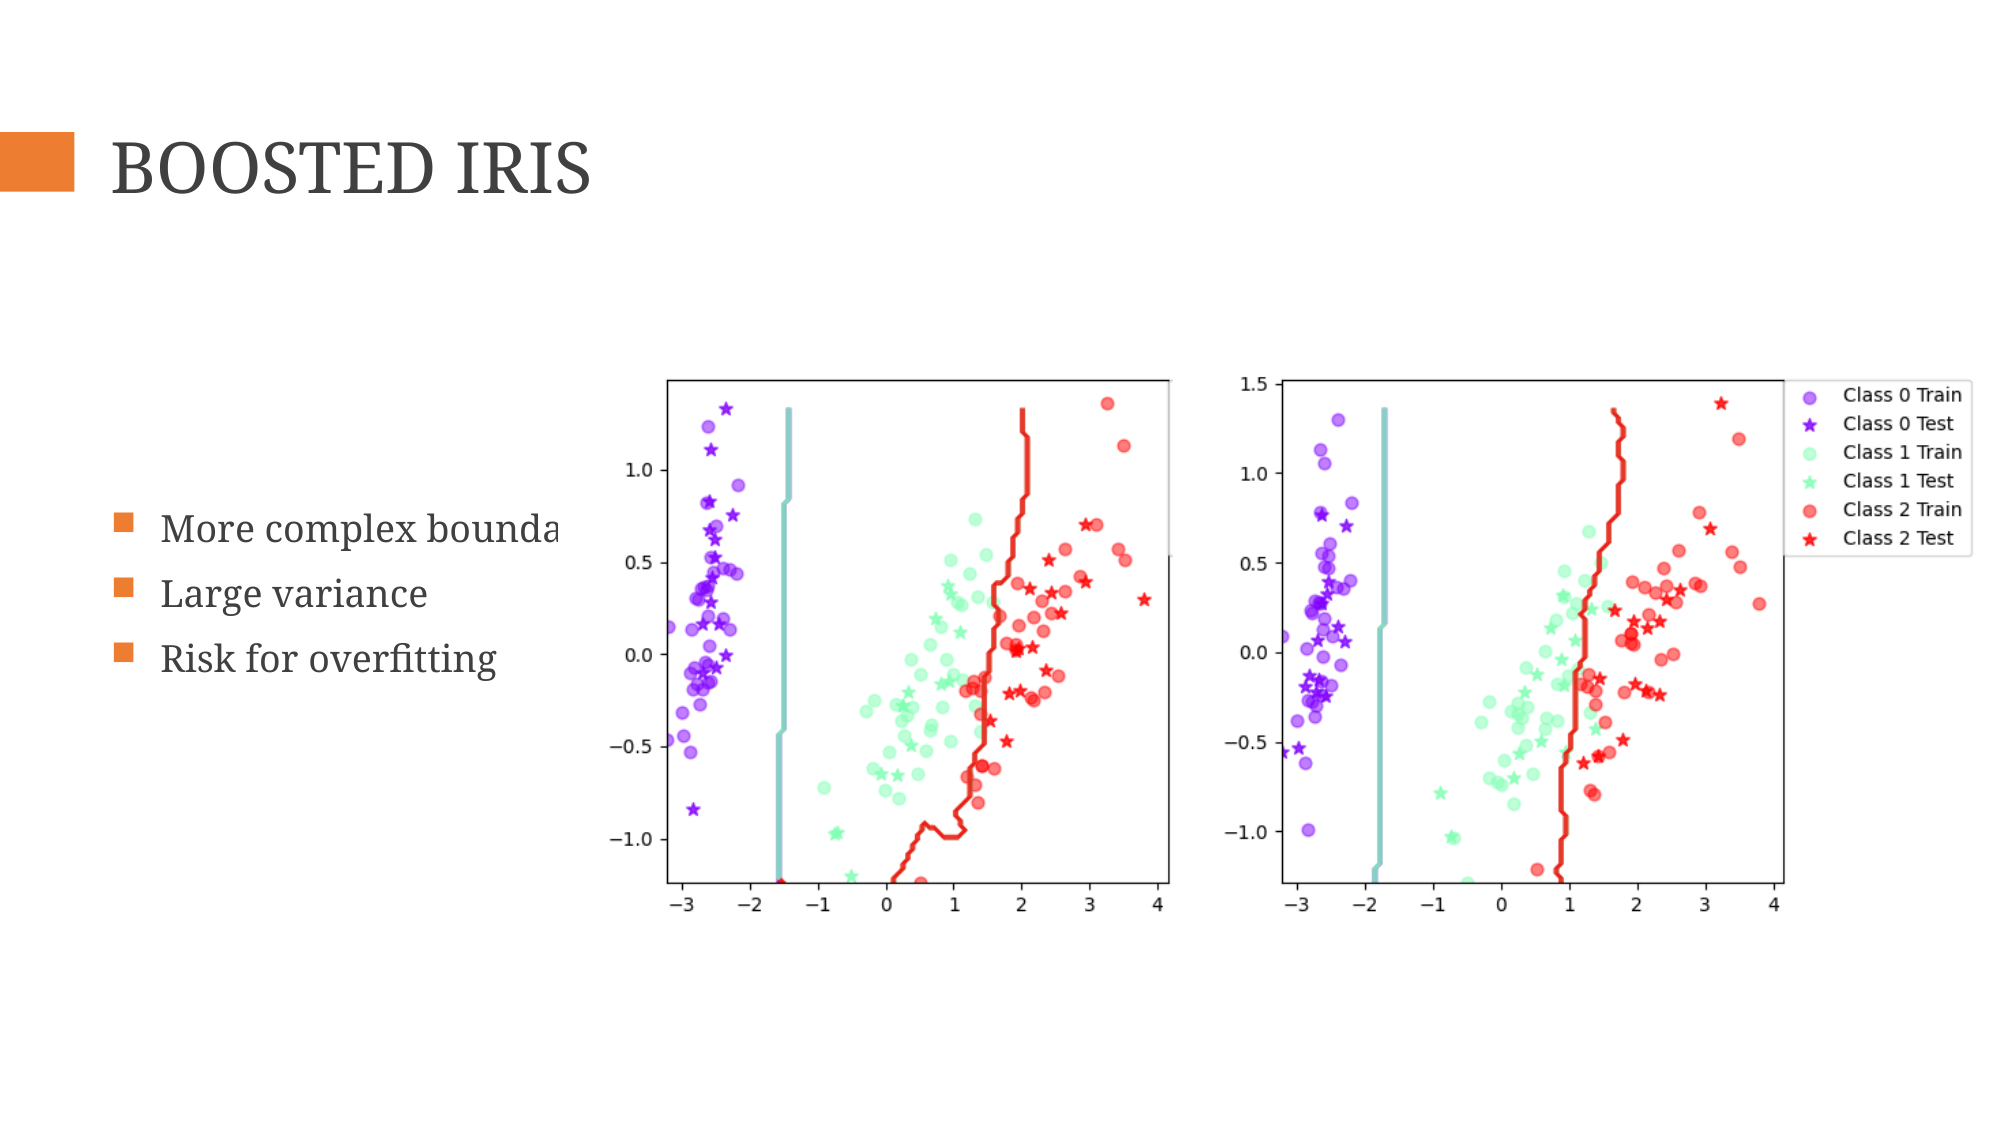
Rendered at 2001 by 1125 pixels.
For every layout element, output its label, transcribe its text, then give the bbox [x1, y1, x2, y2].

list More complex boundary Large variance Risk for overfitting [95, 329, 551, 856]
title Boosted iris [95, 115, 1905, 237]
picture [557, 300, 2000, 956]
